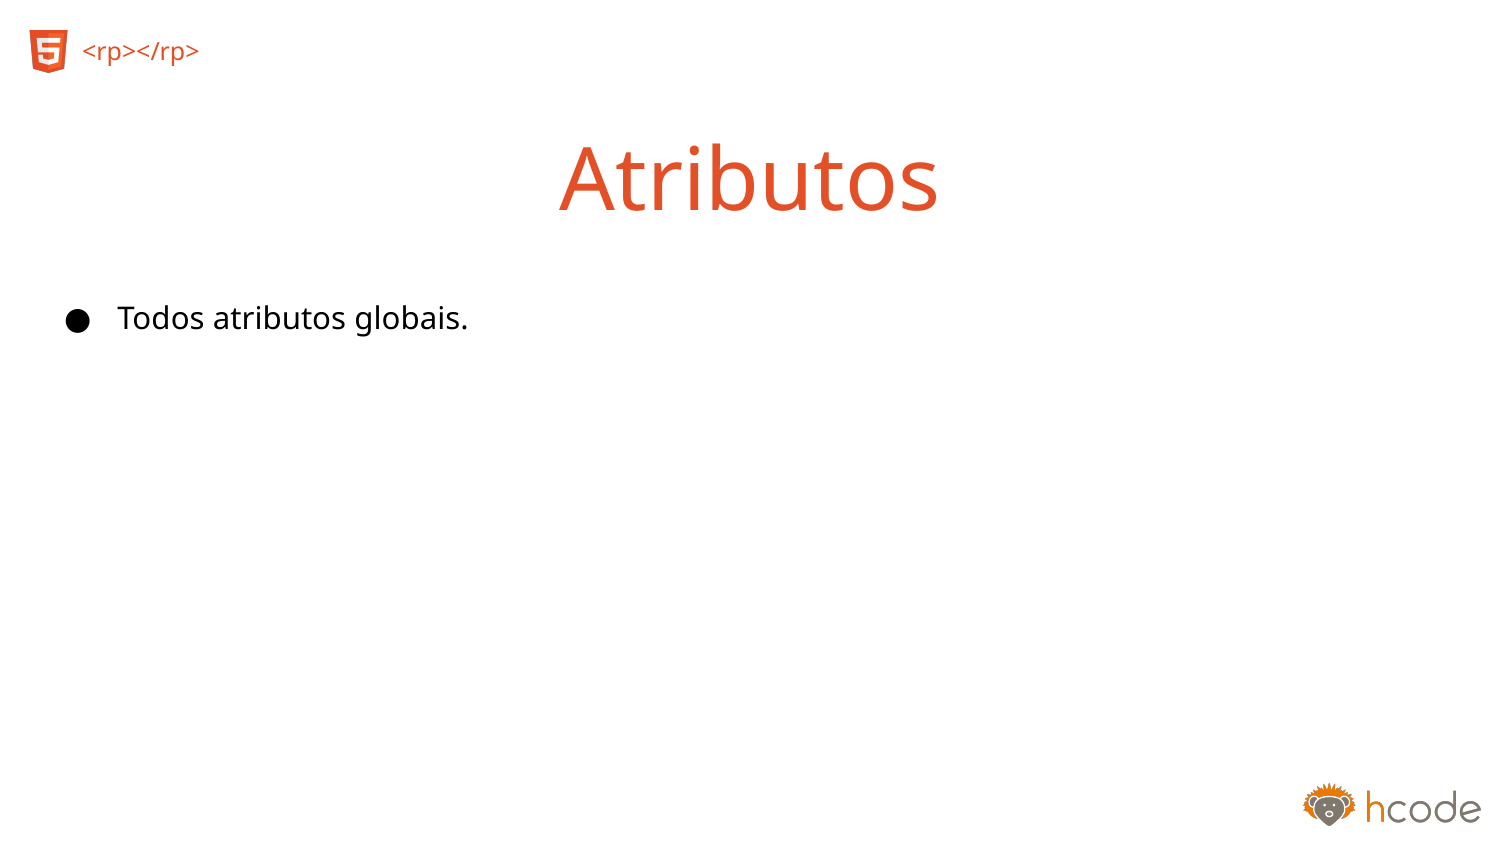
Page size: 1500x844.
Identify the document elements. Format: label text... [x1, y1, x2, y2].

text_box <rp></rp> [67, 20, 1445, 84]
picture [1303, 783, 1482, 827]
picture [27, 30, 70, 73]
text_box Todos atributos globais. [27, 264, 1471, 755]
text_box Atributos [107, 108, 1393, 237]
